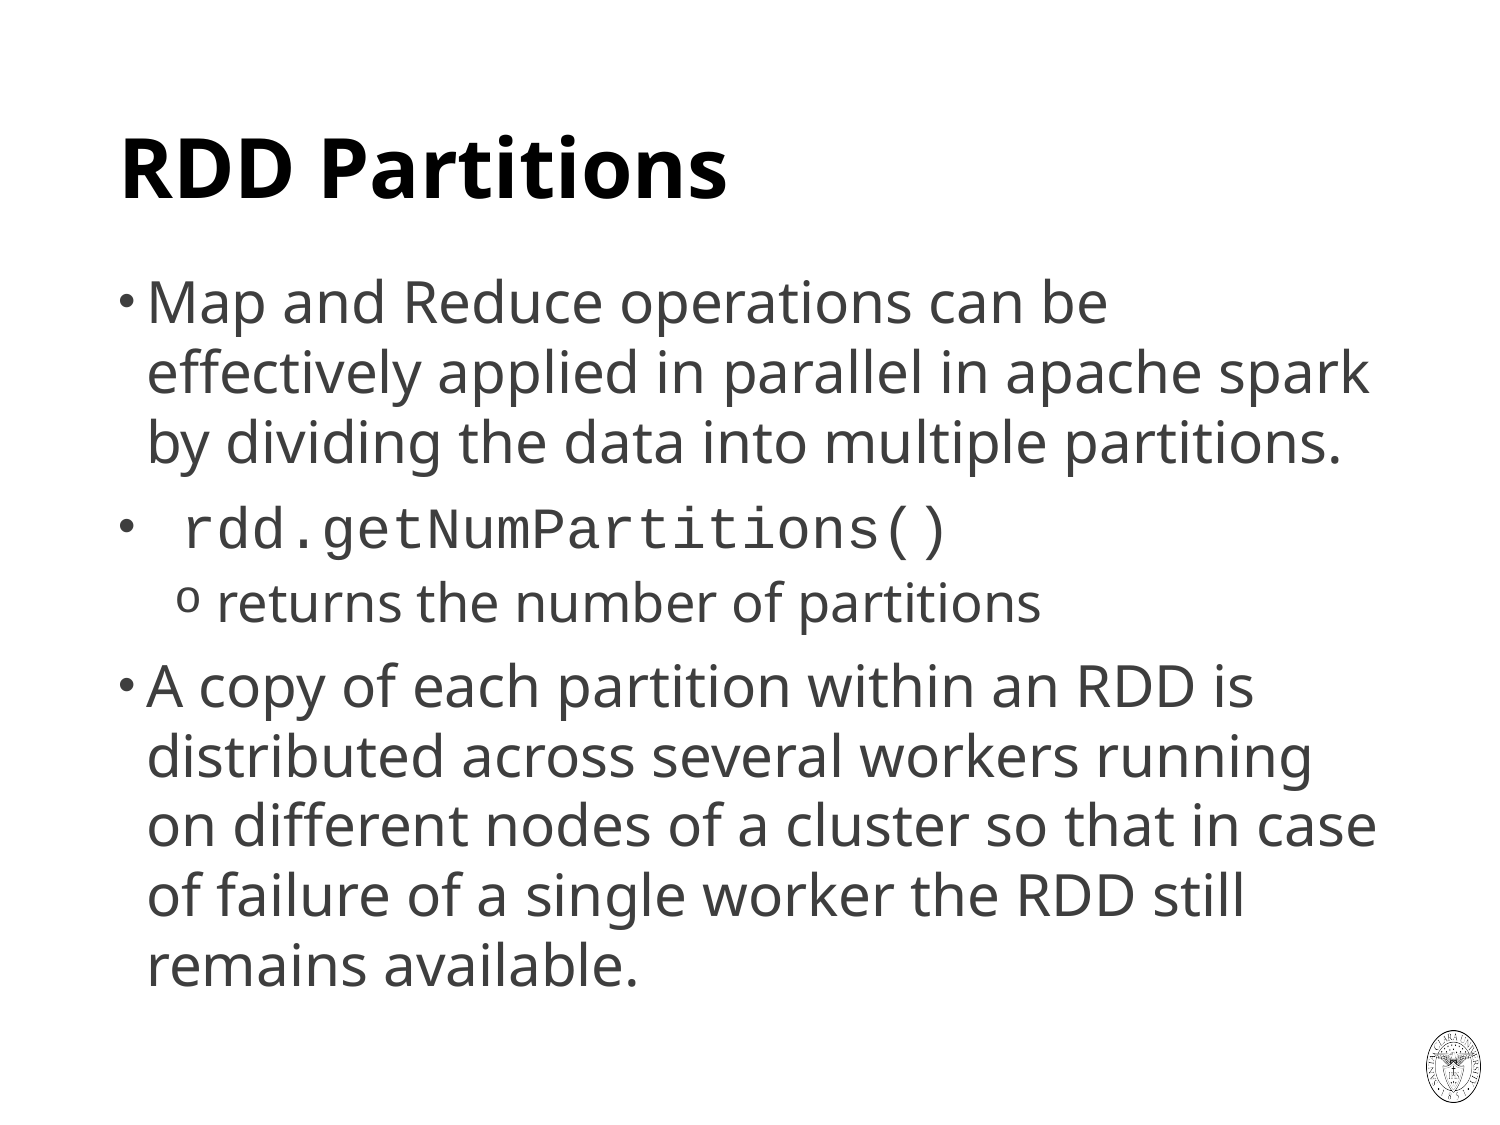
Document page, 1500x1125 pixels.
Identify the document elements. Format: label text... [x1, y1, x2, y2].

picture [1426, 1030, 1481, 1103]
list Map and Reduce operations can be effectively applied in parallel in apache spark by dividing the data into multiple partitions. rdd.getNumPartitions() returns the number of partitions A copy of each partition within an RDD is distributed across several workers running on different nodes of a cluster so that in case of failure of a single worker the RDD still remains available. [103, 257, 1397, 1014]
title RDD Partitions [103, 59, 1397, 225]
